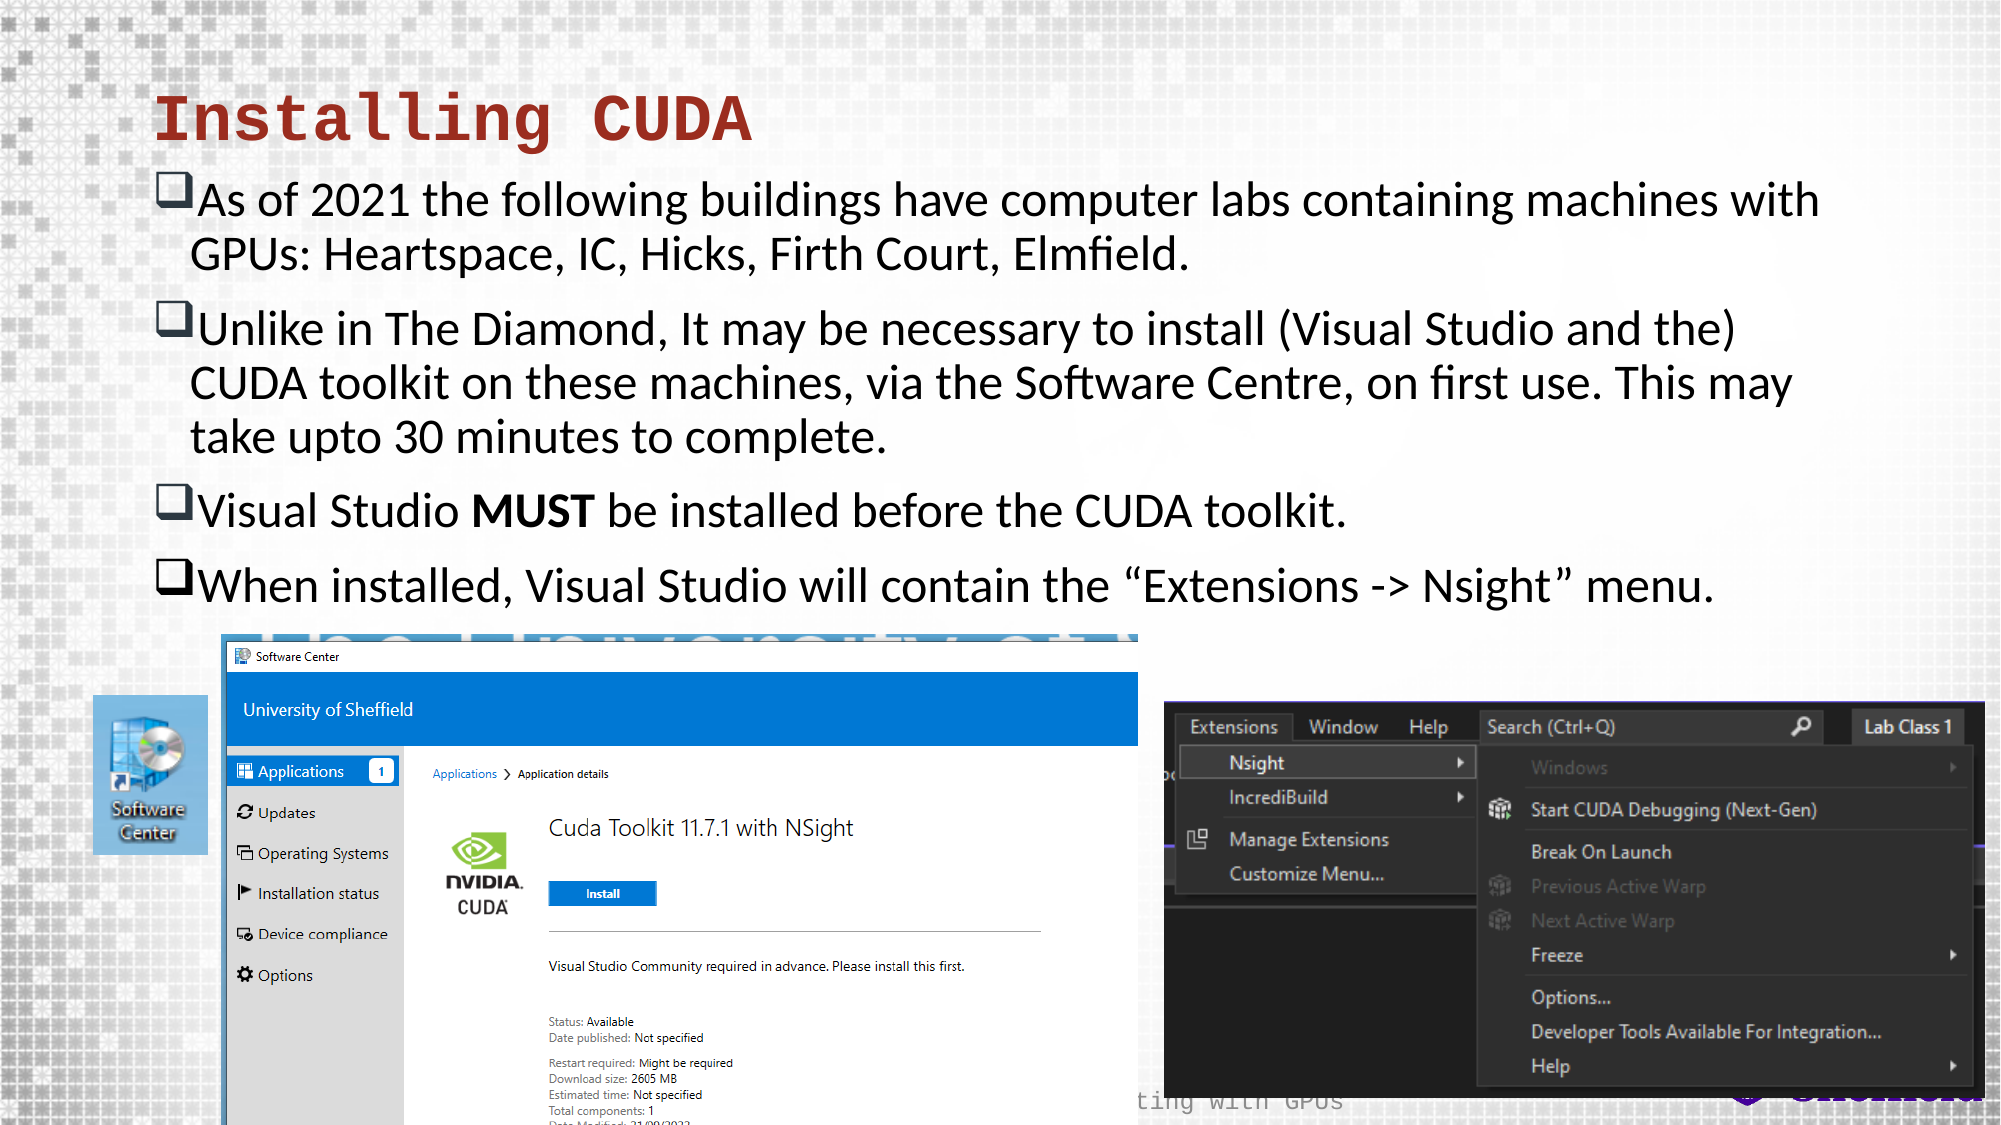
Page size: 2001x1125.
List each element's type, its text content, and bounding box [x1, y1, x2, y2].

title Installing CUDA [137, 59, 1863, 165]
picture [0, 0, 2001, 1125]
list As of 2021 the following buildings have computer labs containing machines with GPUs: Heartspace, IC, Hicks, Firth Court, Elmfield. Unlike in The Diamond, It may be necessary to install (Visual Studio and the) CUDA toolkit on these machines, via the Software Centre, on first use. This may take upto 30 minutes to complete. Visual Studio MUST be installed before the CUDA toolkit. When installed, Visual Studio will contain the “Extensions -> Nsight” menu. [137, 165, 1863, 1014]
